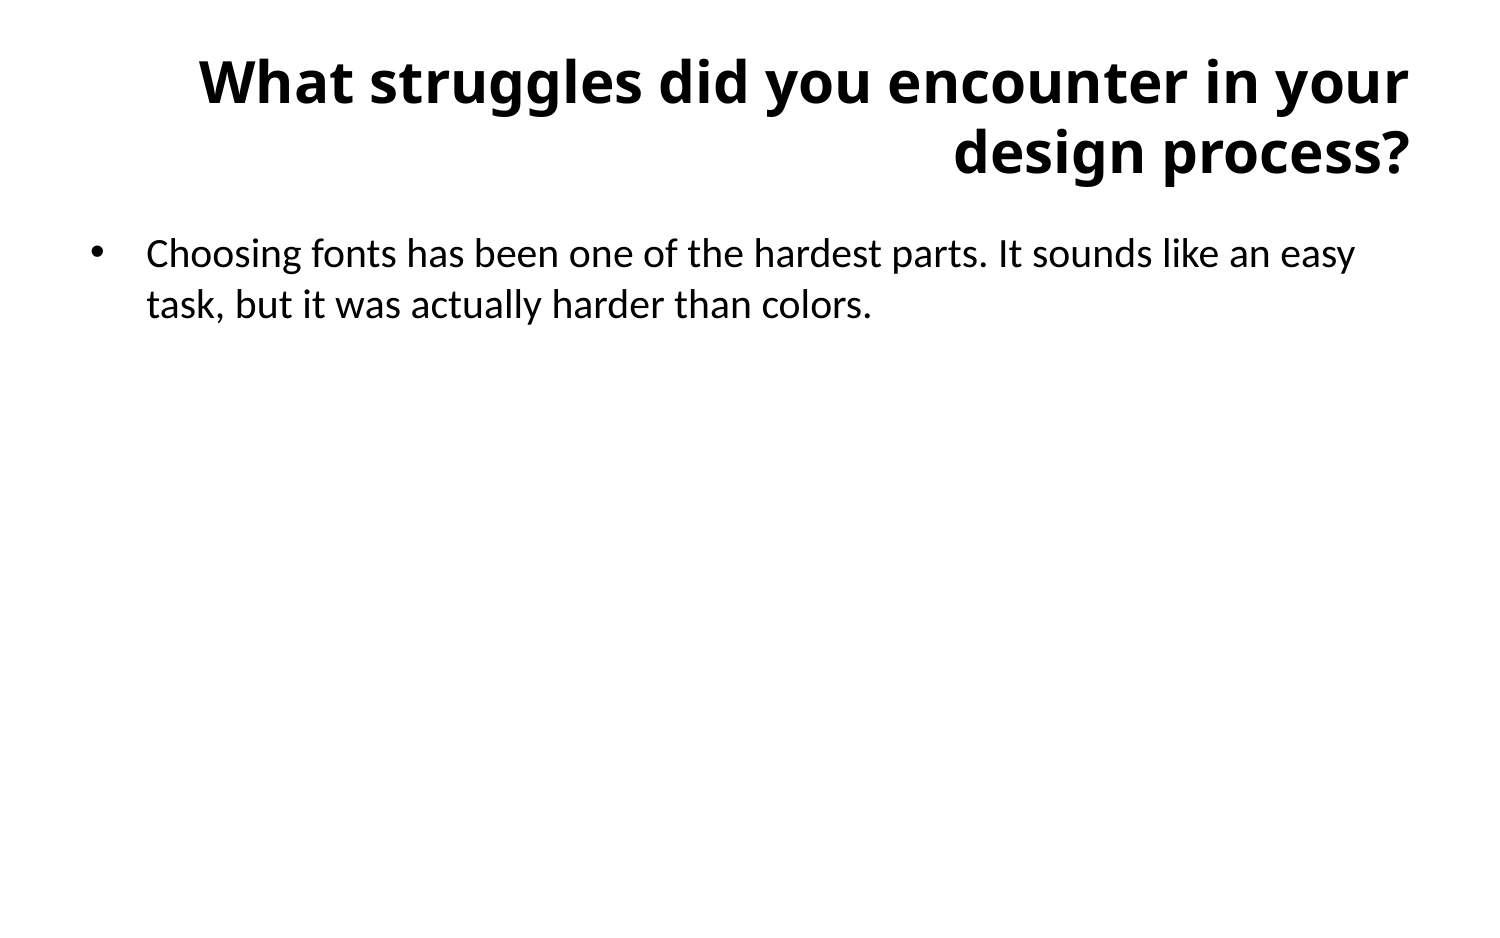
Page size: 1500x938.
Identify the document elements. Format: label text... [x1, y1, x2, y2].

list Choosing fonts has been one of the hardest parts. It sounds like an easy task, but it was actually harder than colors. [75, 218, 1425, 838]
title What struggles did you encounter in your design process? [75, 37, 1425, 194]
